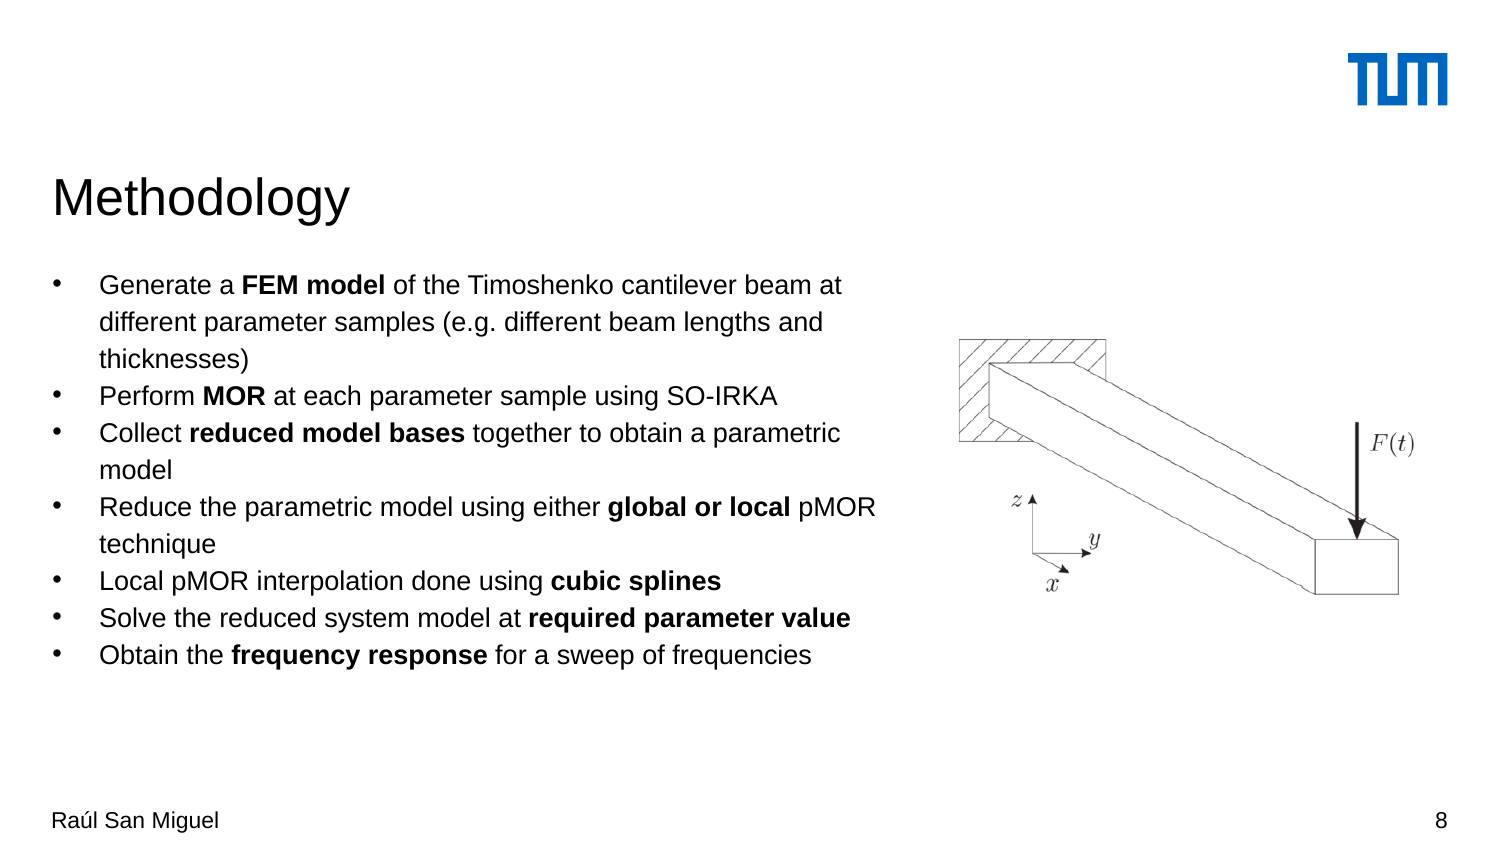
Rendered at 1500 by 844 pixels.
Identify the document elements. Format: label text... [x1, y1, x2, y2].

picture [929, 323, 1448, 622]
slide_number 8 [1112, 796, 1448, 842]
title Methodology [52, 159, 1449, 223]
footer Raúl San Miguel [51, 796, 1112, 842]
list Generate a FEM model of the Timoshenko cantilever beam at different parameter samples (e.g. different beam lengths and thicknesses) Perform MOR at each parameter sample using SO-IRKA Collect reduced model bases together to obtain a parametric model Reduce the parametric model using either global or local pMOR technique Local pMOR interpolation done using cubic splines Solve the reduced system model at required parameter value Obtain the frequency response for a sweep of frequencies [52, 262, 888, 771]
